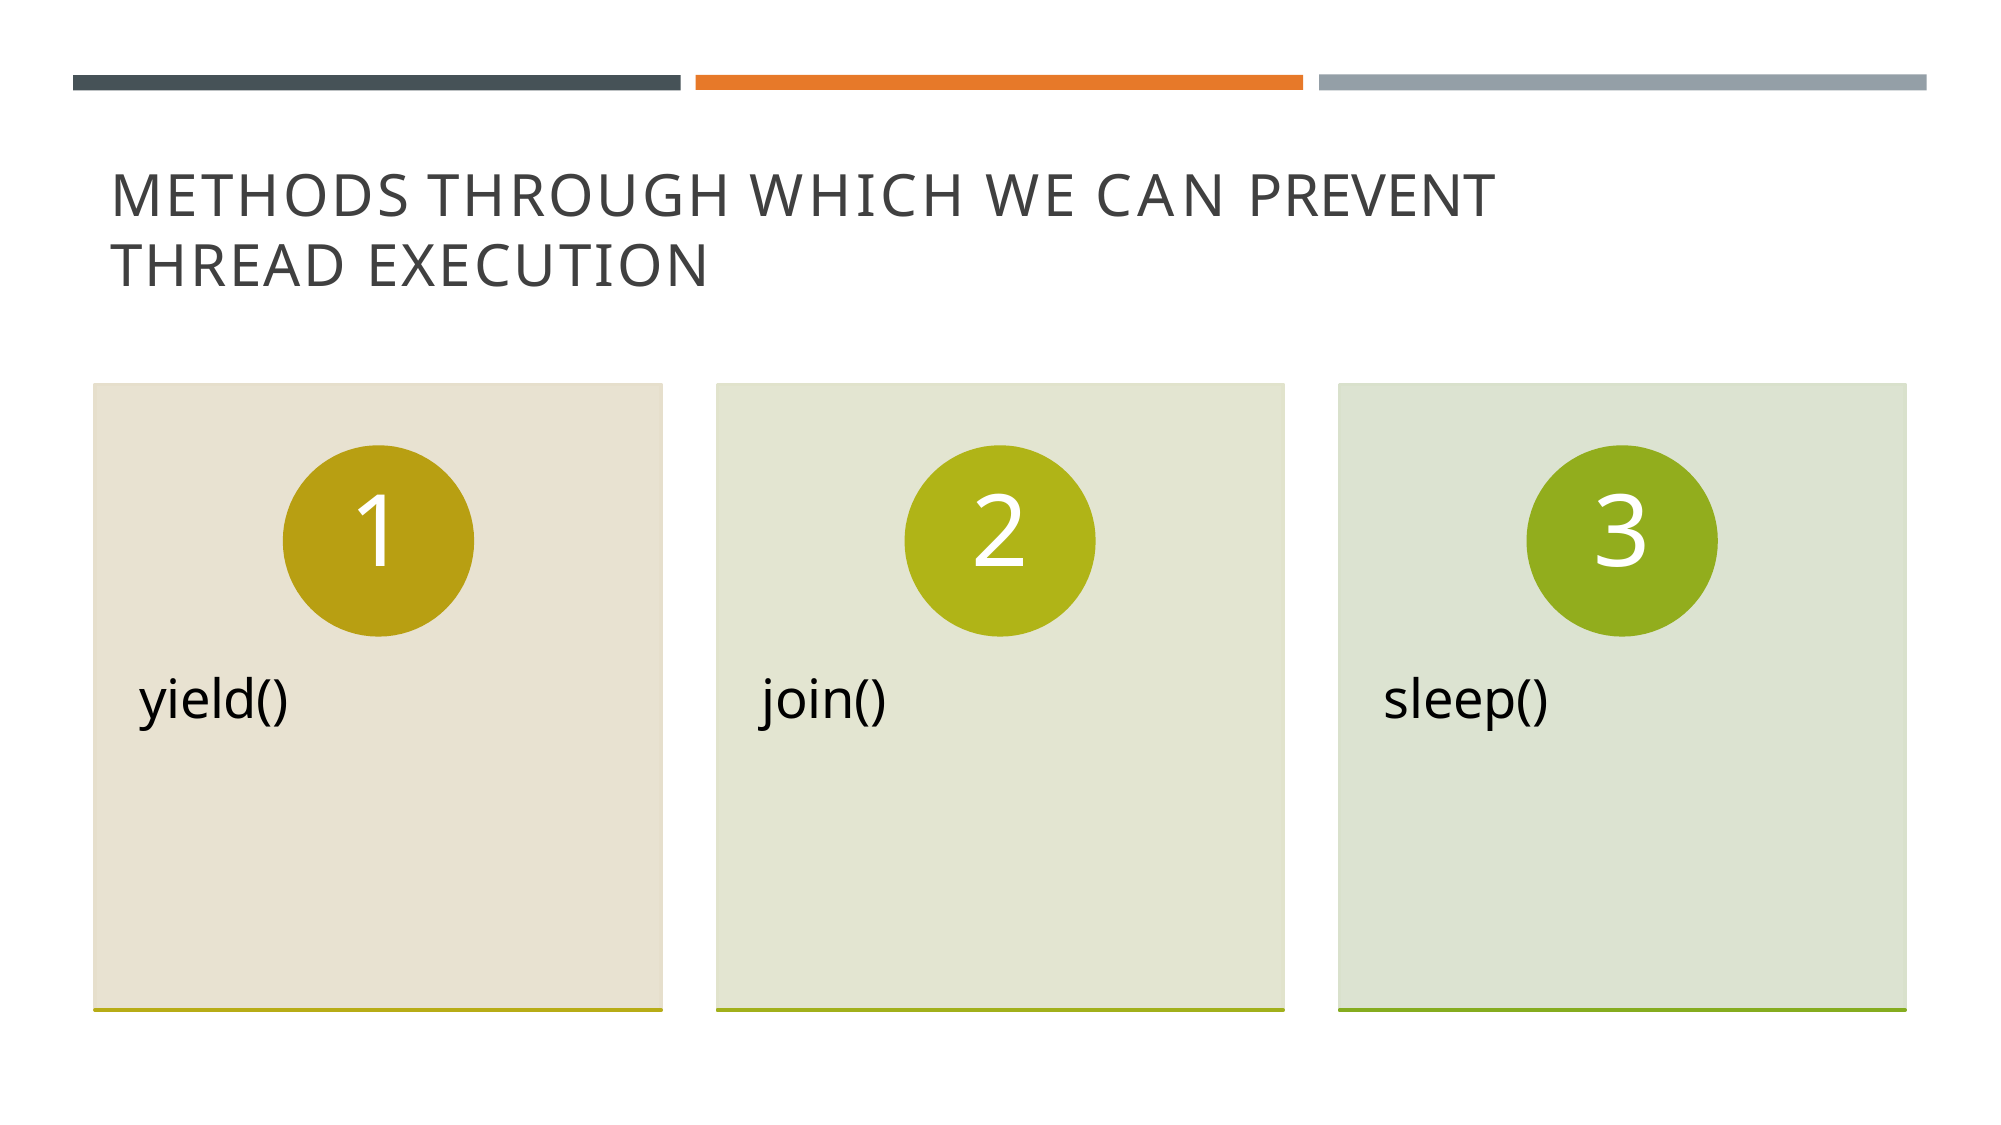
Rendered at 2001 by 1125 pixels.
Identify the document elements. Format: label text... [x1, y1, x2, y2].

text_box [715, 382, 1286, 1007]
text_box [1337, 382, 1908, 1007]
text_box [93, 382, 664, 1007]
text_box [93, 1007, 664, 1013]
title METHODS THROUGH WHICH WE CAN PREVENT THREAD EXECUTION [108, 156, 1614, 347]
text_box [715, 1007, 1286, 1013]
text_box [1337, 1007, 1908, 1013]
